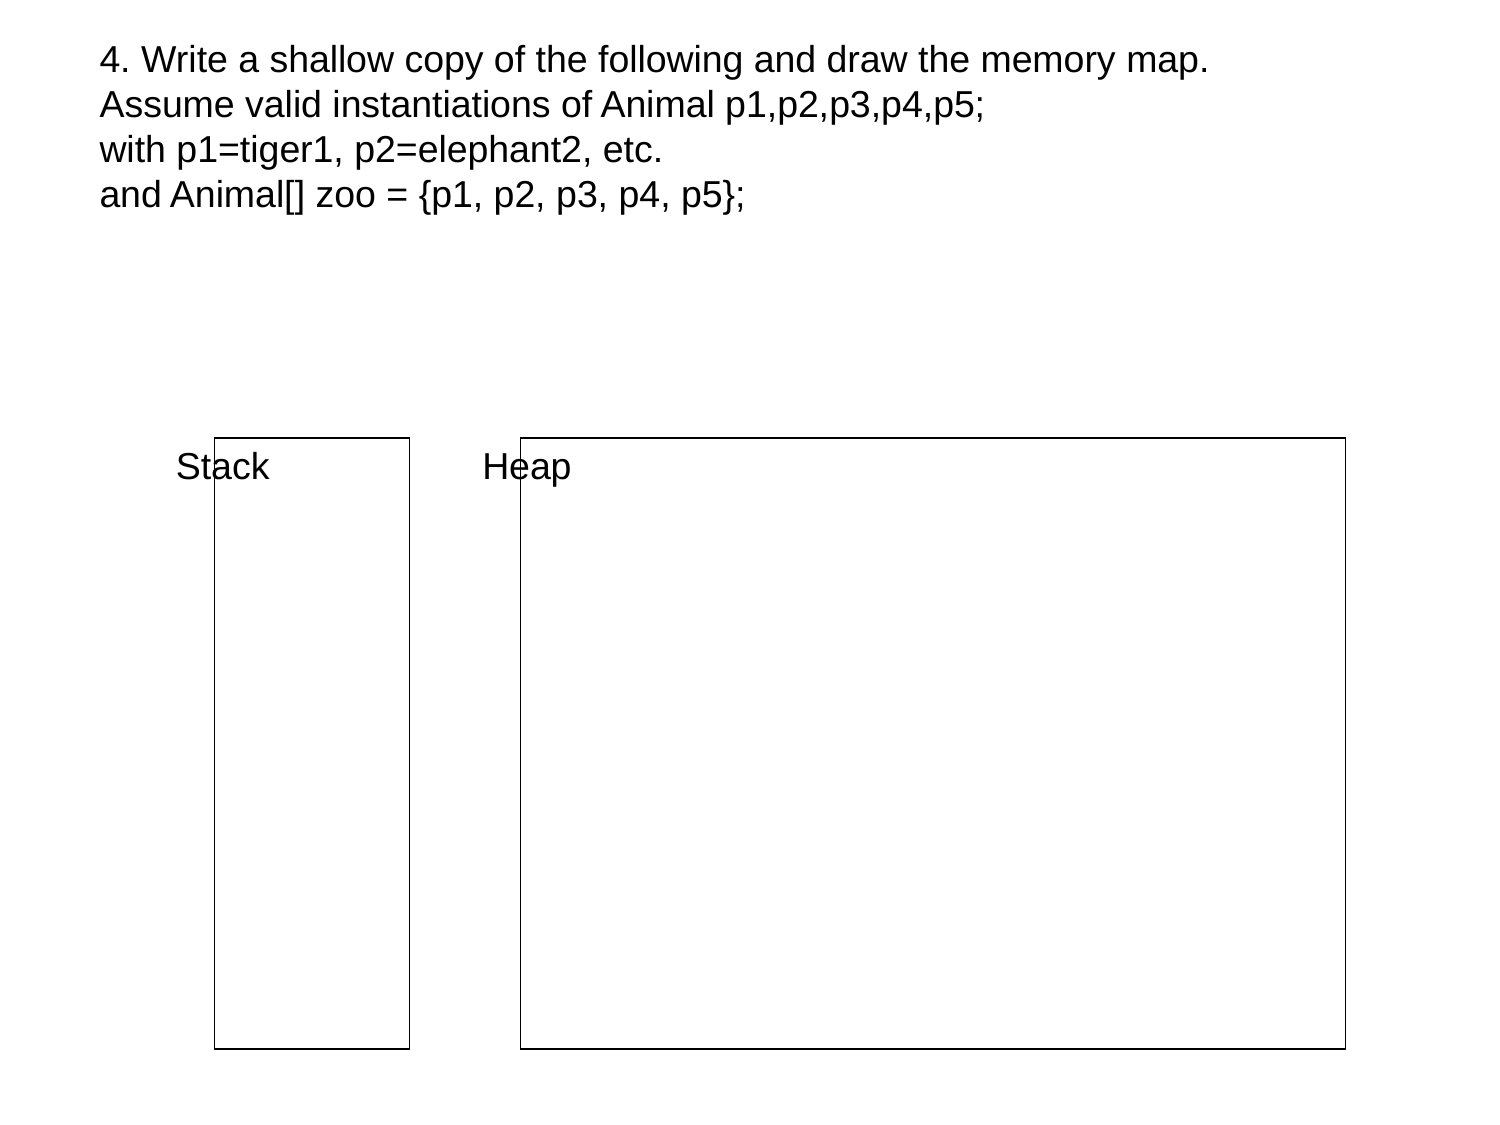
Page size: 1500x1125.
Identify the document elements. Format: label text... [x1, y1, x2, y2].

text_box 4. Write a shallow copy of the following and draw the memory map. Assume valid instantiations of Animal p1,p2,p3,p4,p5; with p1=tiger1, p2=elephant2, etc. and Animal[] zoo = {p1, p2, p3, p4, p5}; [84, 27, 1292, 403]
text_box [214, 434, 1346, 1050]
